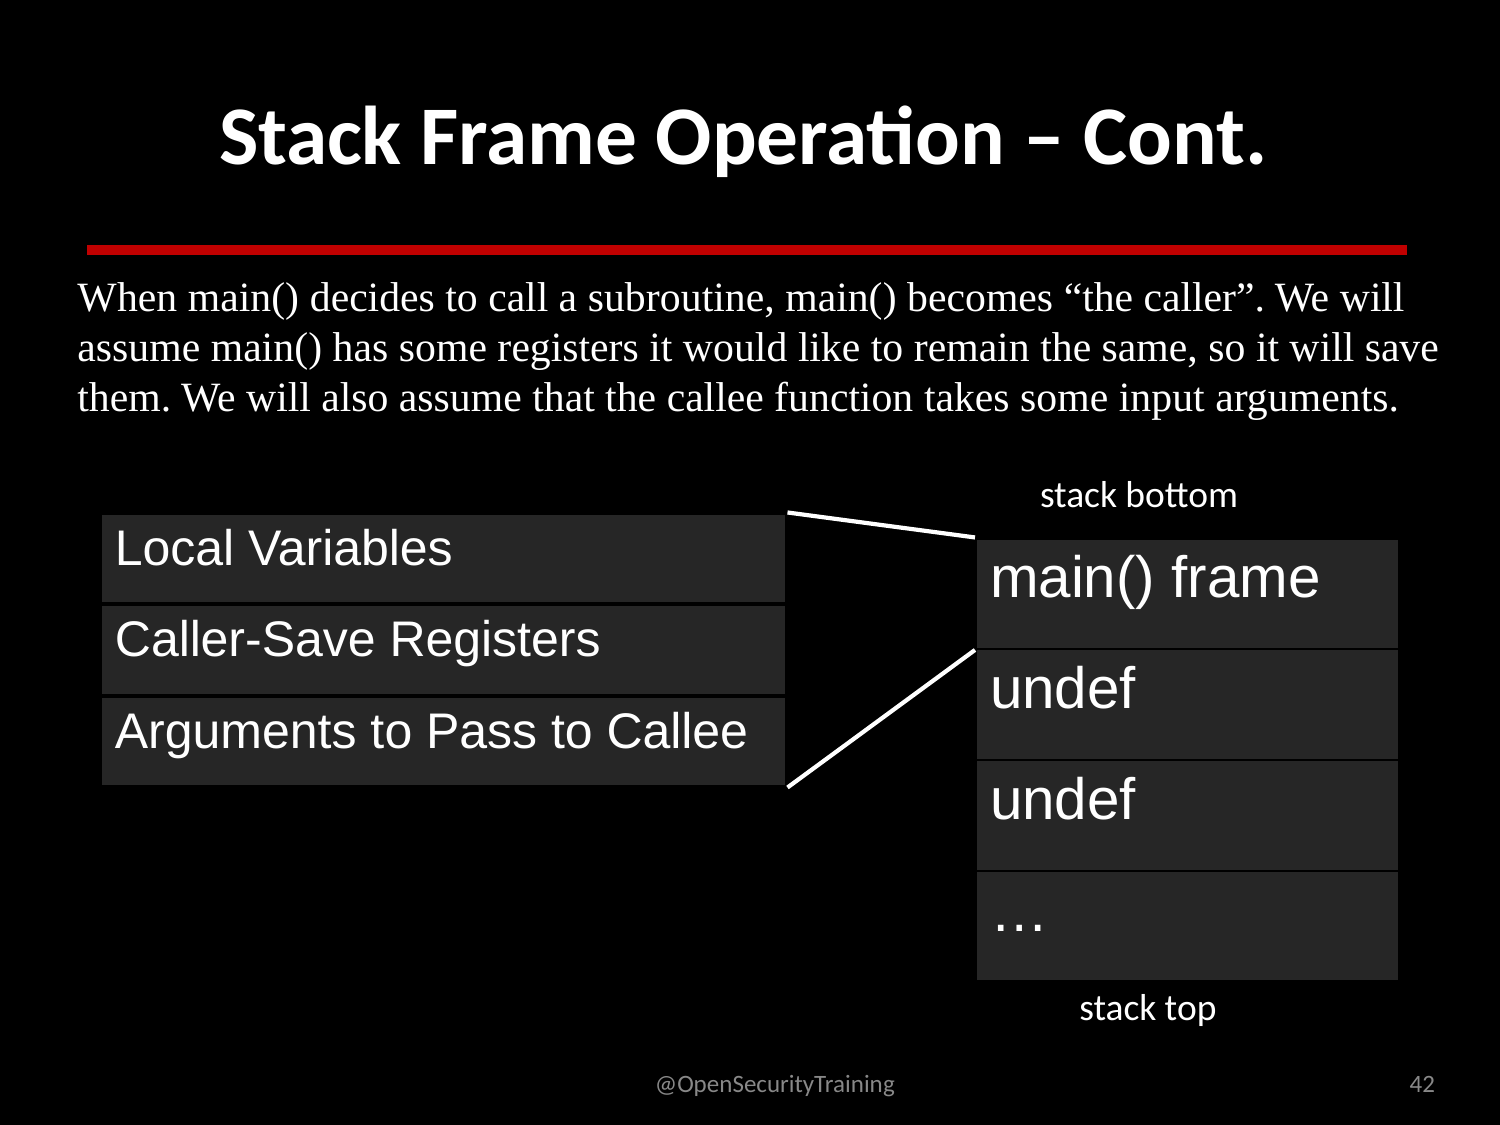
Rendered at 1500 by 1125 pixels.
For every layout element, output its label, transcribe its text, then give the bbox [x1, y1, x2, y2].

table_cell Arguments to Pass to Callee [102, 698, 782, 785]
table_cell undef [977, 650, 1398, 759]
table_header Local Variables [102, 515, 785, 602]
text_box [787, 512, 976, 538]
title Stack Frame Operation – Cont. [75, 37, 1413, 225]
text_box stack bottom [1024, 462, 1257, 523]
table_cell … [977, 872, 1398, 980]
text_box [787, 649, 976, 788]
text_box stack top [1064, 974, 1234, 1036]
table_cell undef [977, 761, 1398, 870]
table_header main() frame [977, 540, 1398, 648]
table_cell Caller-Save Registers [102, 606, 785, 694]
text_box When main() decides to call a subroutine, main() becomes “the caller”. We will assume main() has some registers it would like to remain the same, so it will save them. We will also assume that the callee function takes some input arguments. [62, 262, 1469, 458]
